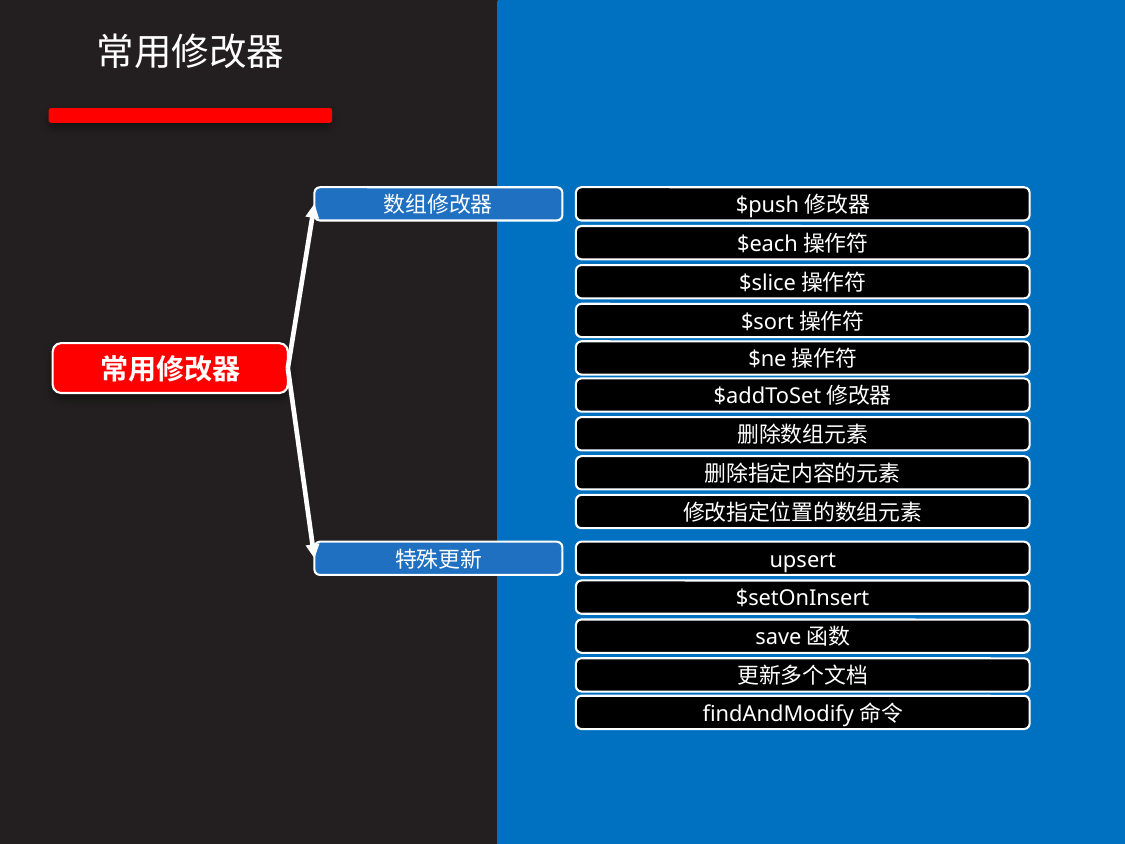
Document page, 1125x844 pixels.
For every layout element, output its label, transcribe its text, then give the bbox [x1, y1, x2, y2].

text_box 常用修改器 [51, 342, 280, 394]
list 常用修改器 [39, 20, 341, 103]
text_box upsert [572, 538, 1033, 579]
text_box 更新多个文档 [572, 656, 1033, 694]
text_box $ne操作符 [572, 338, 1033, 376]
text_box $each操作符 [572, 223, 1033, 262]
text_box 数组修改器 [311, 184, 566, 224]
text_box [287, 203, 315, 367]
text_box save函数 [572, 616, 1033, 656]
text_box $slice操作符 [572, 261, 1033, 302]
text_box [287, 367, 315, 559]
text_box 删除指定内容的元素 [572, 453, 1033, 493]
text_box 删除数组元素 [572, 414, 1033, 453]
text_box findAndModify命令 [572, 692, 1033, 733]
text_box $addToSet修改器 [572, 375, 1033, 415]
text_box $push修改器 [572, 184, 1033, 224]
text_box $setOnInsert [572, 578, 1033, 617]
text_box $sort操作符 [572, 301, 1033, 339]
text_box 修改指定位置的数组元素 [572, 492, 1033, 532]
text_box 特殊更新 [311, 538, 566, 579]
